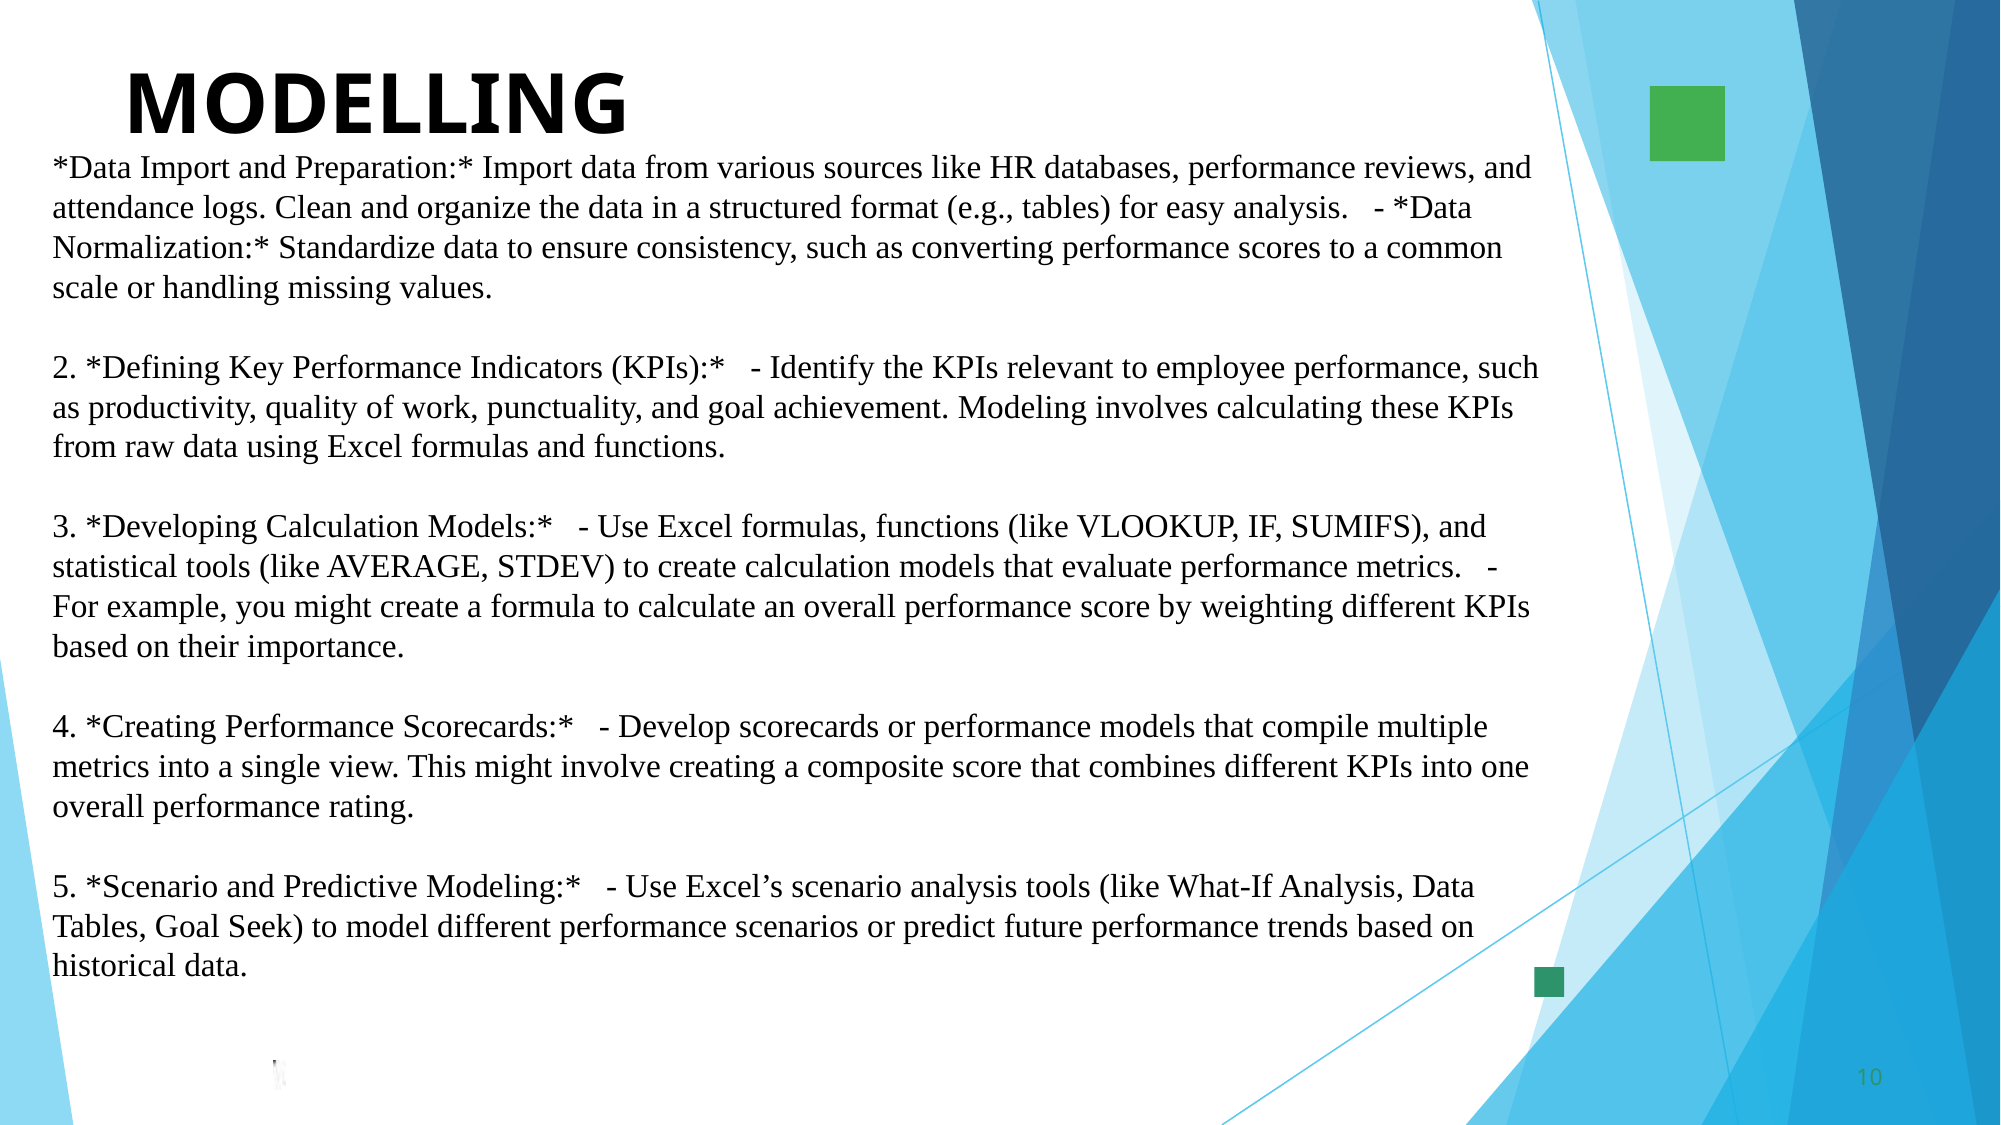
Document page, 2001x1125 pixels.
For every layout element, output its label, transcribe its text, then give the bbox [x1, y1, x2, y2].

text_box [1649, 86, 1725, 162]
text_box 10 [1849, 1061, 1888, 1095]
picture [273, 1060, 287, 1091]
text_box *Data Import and Preparation:* Import data from various sources like HR databases, performance reviews, and attendance logs. Clean and organize the data in a structured format (e.g., tables) for easy analysis. - *Data Normalization:* Standardize data to ensure consistency, such as converting performance scores to a common scale or handling missing values. 2. *Defining Key Performance Indicators (KPIs):* - Identify the KPIs relevant to employee performance, such as productivity, quality of work, punctuality, and goal achievement. Modeling involves calculating these KPIs from raw data using Excel formulas and functions. 3. *Developing Calculation Models:* - Use Excel formulas, functions (like VLOOKUP, IF, SUMIFS), and statistical tools (like AVERAGE, STDEV) to create calculation models that evaluate performance metrics. - For example, you might create a formula to calculate an overall performance score by weighting different KPIs based on their importance. 4. *Creating Performance Scorecards:* - Develop scorecards or performance models that compile multiple metrics into a single view. This might involve creating a composite score that combines different KPIs into one overall performance rating. 5. *Scenario and Predictive Modeling:* - Use Excel’s scenario analysis tools (like What-If Analysis, Data Tables, Goal Seek) to model different performance scenarios or predict future performance trends based on historical data. [37, 137, 1564, 991]
text_box [1534, 967, 1565, 997]
text_box MODELLING [121, 47, 664, 137]
